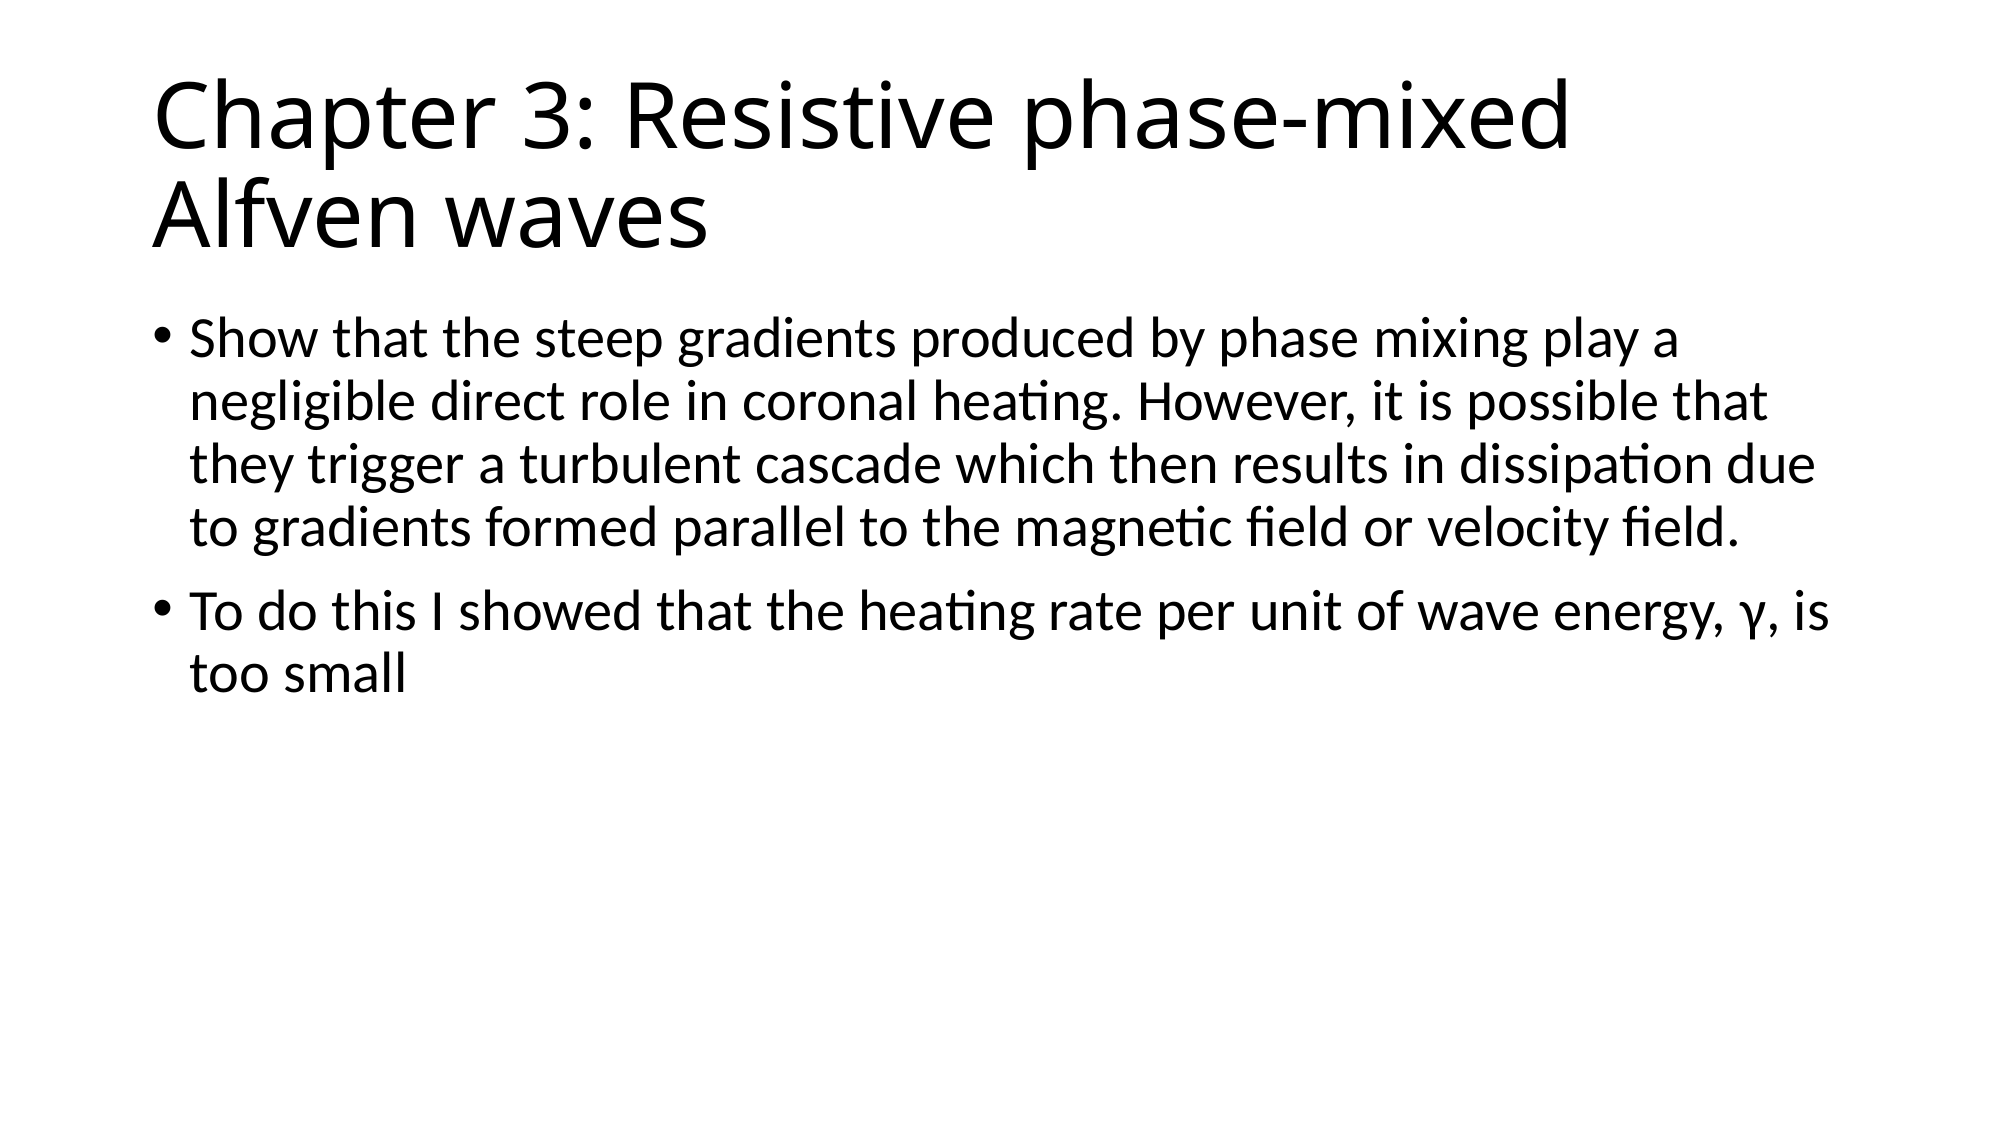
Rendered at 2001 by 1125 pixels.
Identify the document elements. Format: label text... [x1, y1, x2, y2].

list Show that the steep gradients produced by phase mixing play a negligible direct role in coronal heating. However, it is possible that they trigger a turbulent cascade which then results in dissipation due to gradients formed parallel to the magnetic field or velocity field. To do this I showed that the heating rate per unit of wave energy, γ, is too small [137, 299, 1863, 1014]
title Chapter 3: Resistive phase-mixed Alfven waves [137, 59, 1863, 278]
